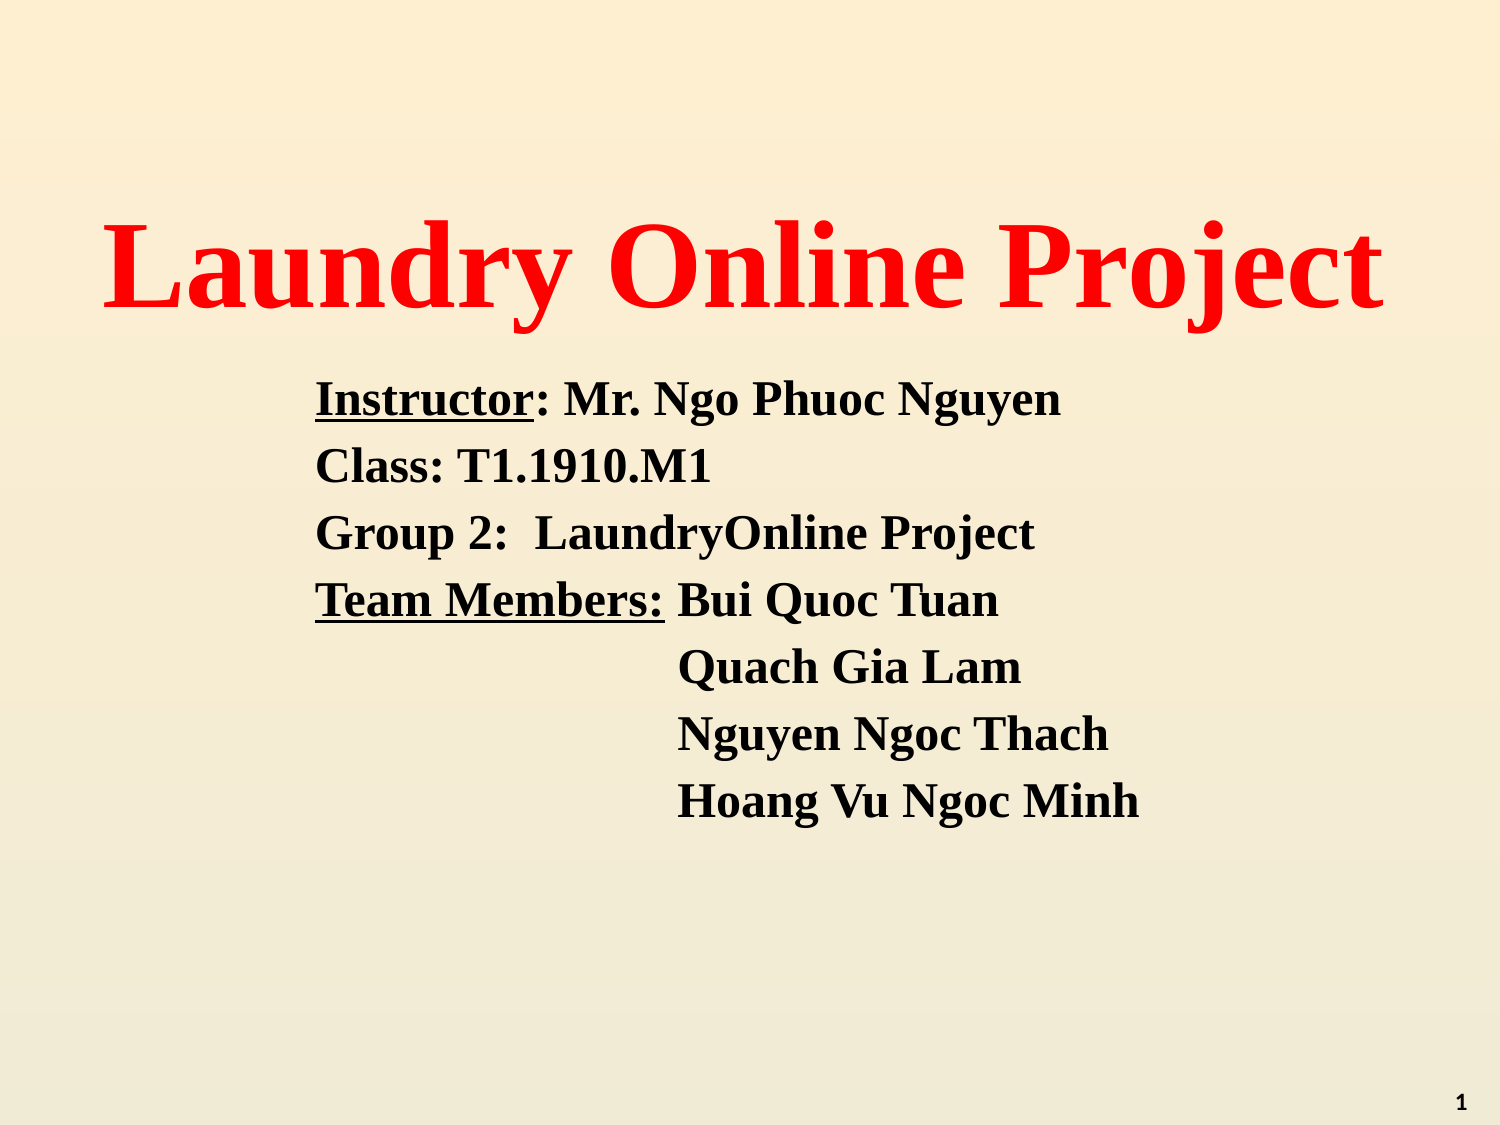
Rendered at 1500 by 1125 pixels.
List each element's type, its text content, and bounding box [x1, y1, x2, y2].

text_box Instructor: Mr. Ngo Phuoc Nguyen Class: T1.1910.M1 Group 2: LaundryOnline Project Team Members: Bui Quoc Tuan Quach Gia Lam Nguyen Ngoc Thach Hoang Vu Ngoc Minh [300, 375, 1169, 834]
text_box Laundry Online Project [87, 216, 1413, 337]
slide_number 1 [17, 1087, 1483, 1115]
